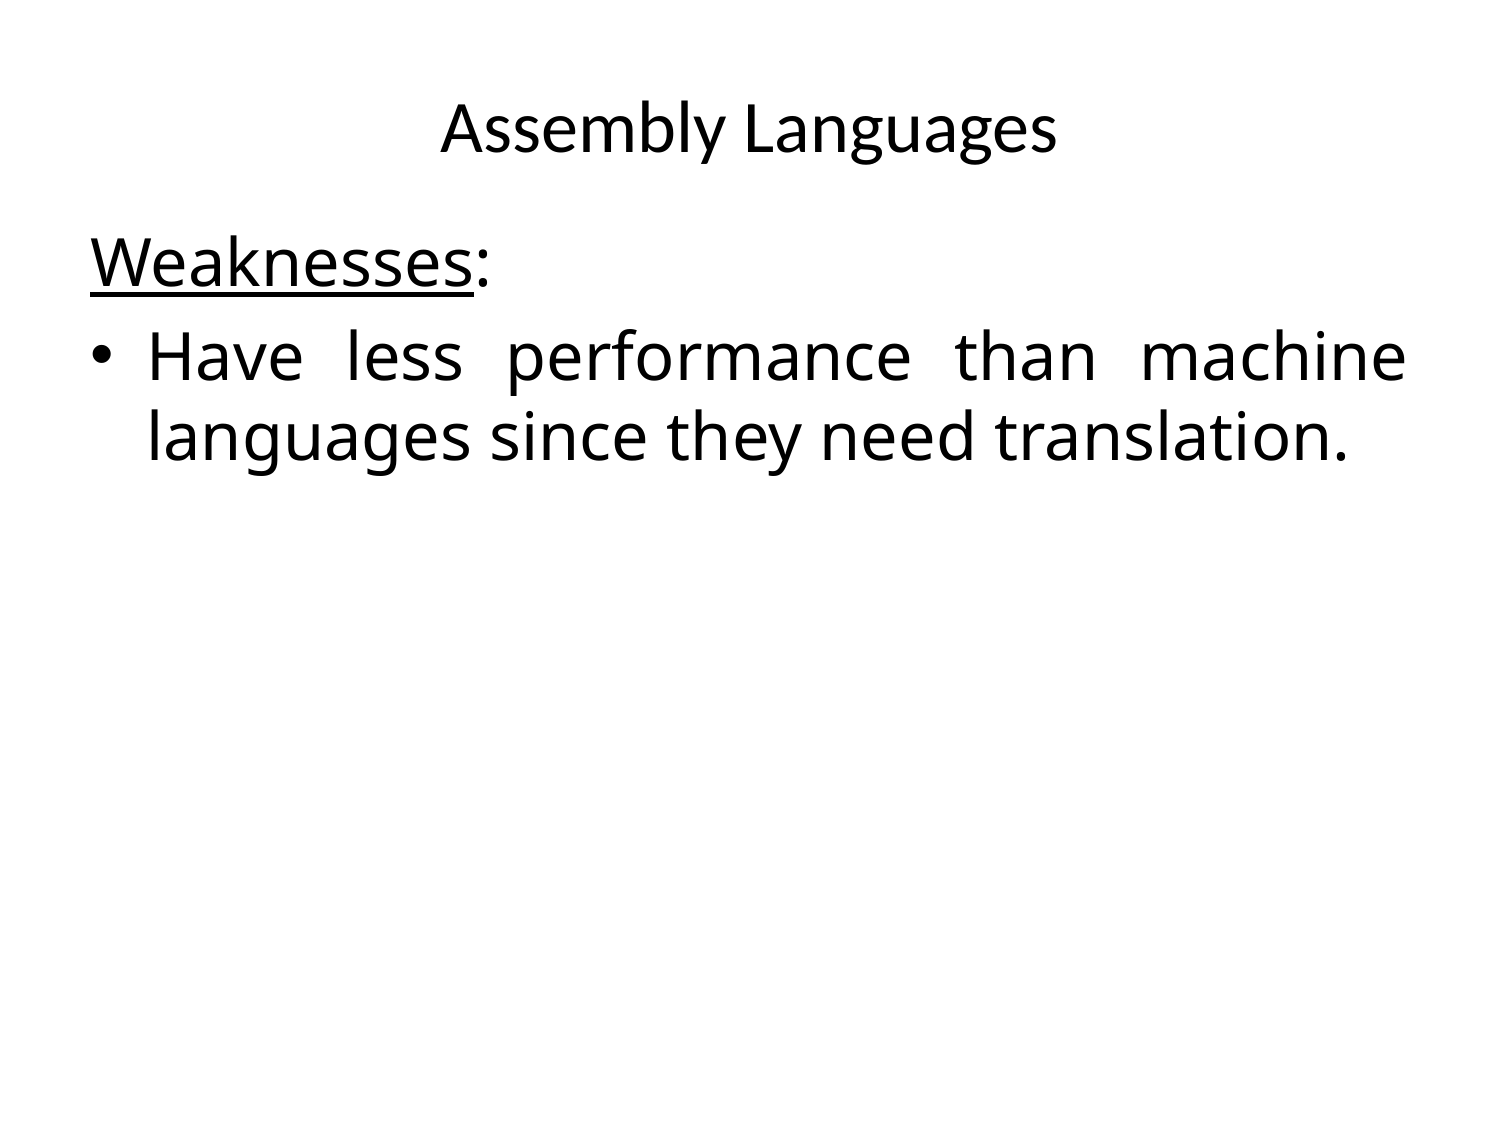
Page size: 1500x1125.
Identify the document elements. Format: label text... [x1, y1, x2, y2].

list Weaknesses: Have less performance than machine languages since they need translation. [75, 212, 1425, 1055]
title Assembly Languages [75, 70, 1425, 175]
